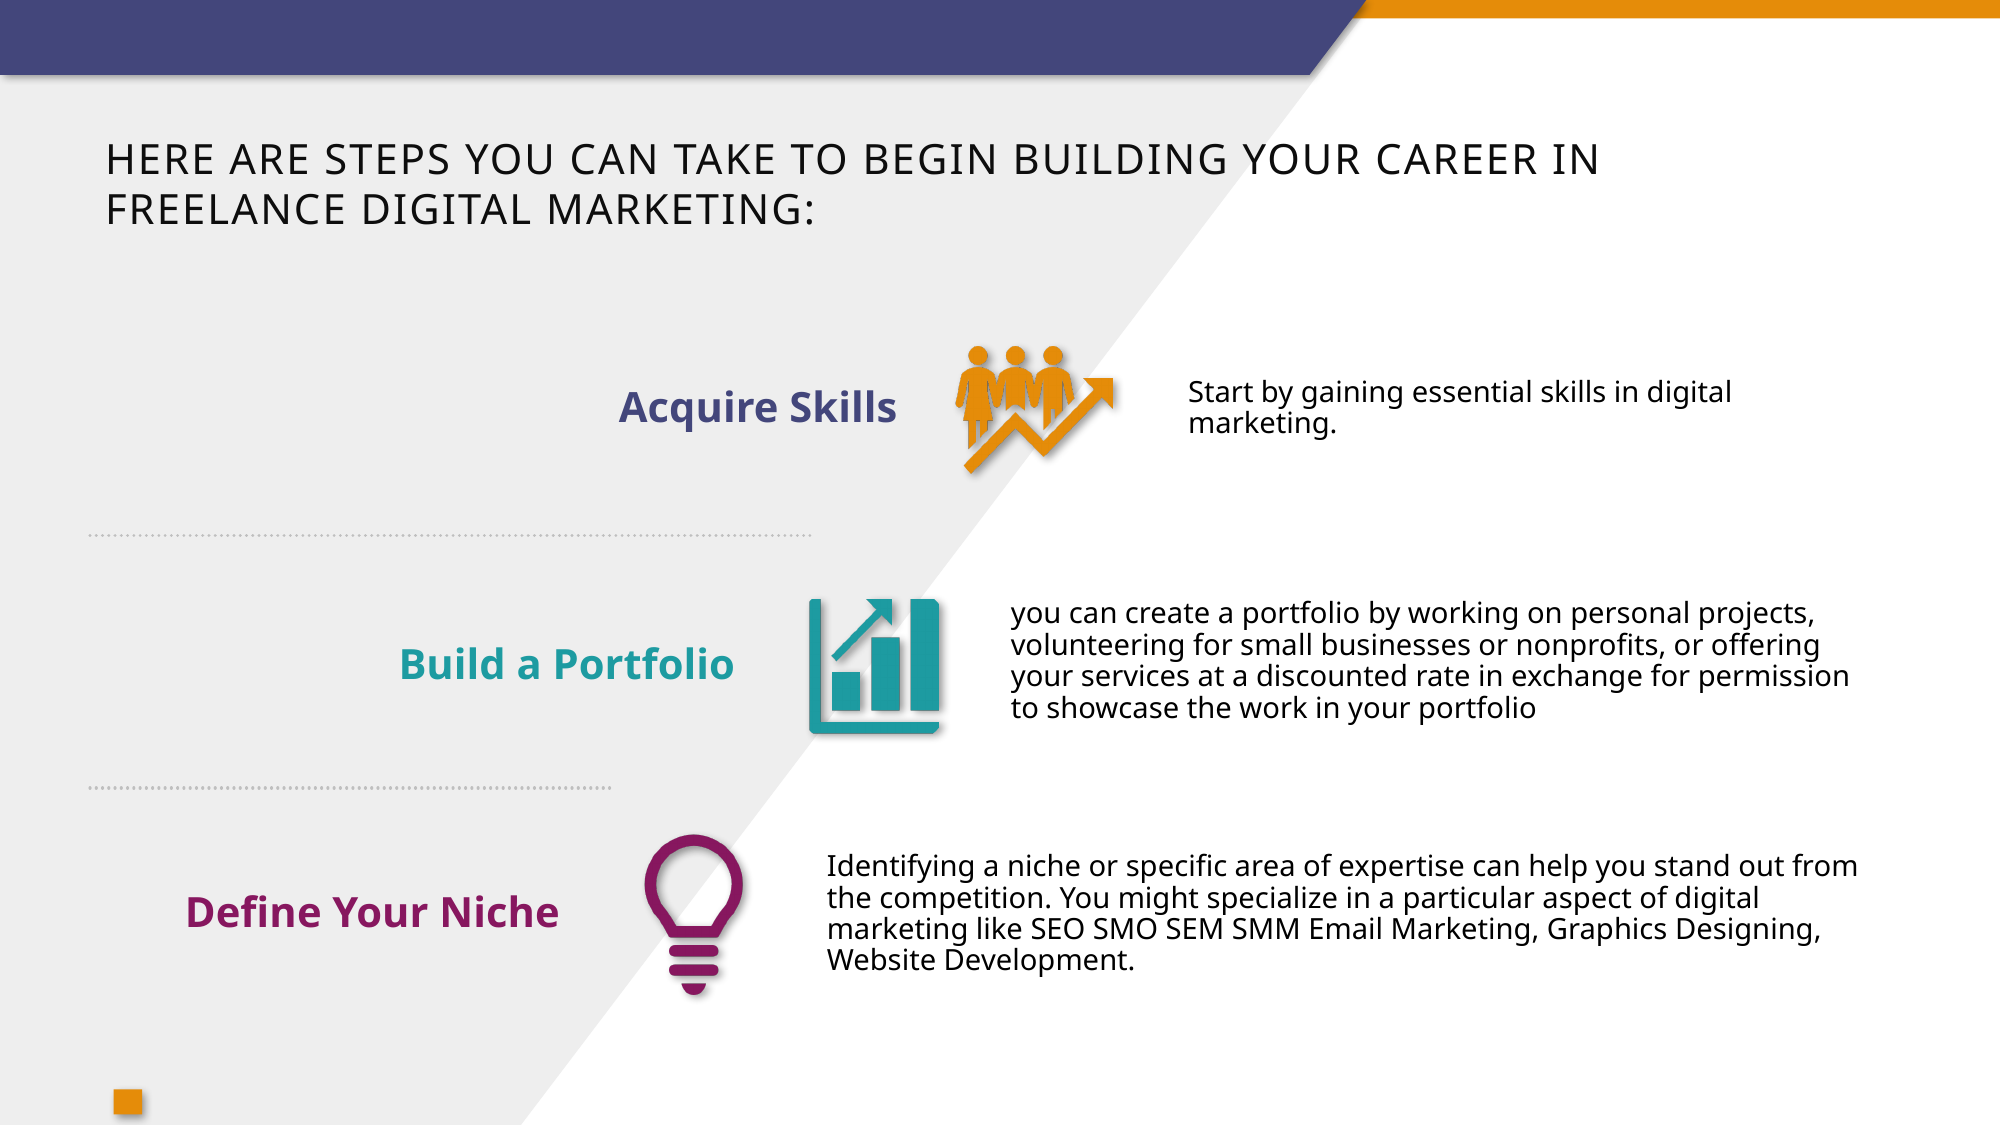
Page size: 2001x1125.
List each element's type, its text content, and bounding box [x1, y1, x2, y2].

picture [603, 822, 784, 1006]
title Here are steps you can take to begin building your career in freelance digital marketing: [90, 125, 1863, 242]
picture [782, 574, 963, 758]
picture [944, 317, 1124, 501]
list Build a Portfolio [90, 631, 750, 701]
text_box [113, 1089, 143, 1115]
list you can create a portfolio by working on personal projects, volunteering for small businesses or nonprofits, or offering your services at a discounted rate in exchange for permission to showcase the work in your portfolio [995, 586, 1881, 737]
list Identifying a niche or specific area of expertise can help you stand out from the competition. You might specialize in a particular aspect of digital marketing like SEO SMO SEM SMM Email Marketing, Graphics Designing, Website Development. [811, 839, 1881, 990]
list Start by gaining essential skills in digital marketing. [1173, 333, 1881, 484]
list Acquire Skills [102, 374, 913, 444]
list Define Your Niche [90, 879, 575, 950]
